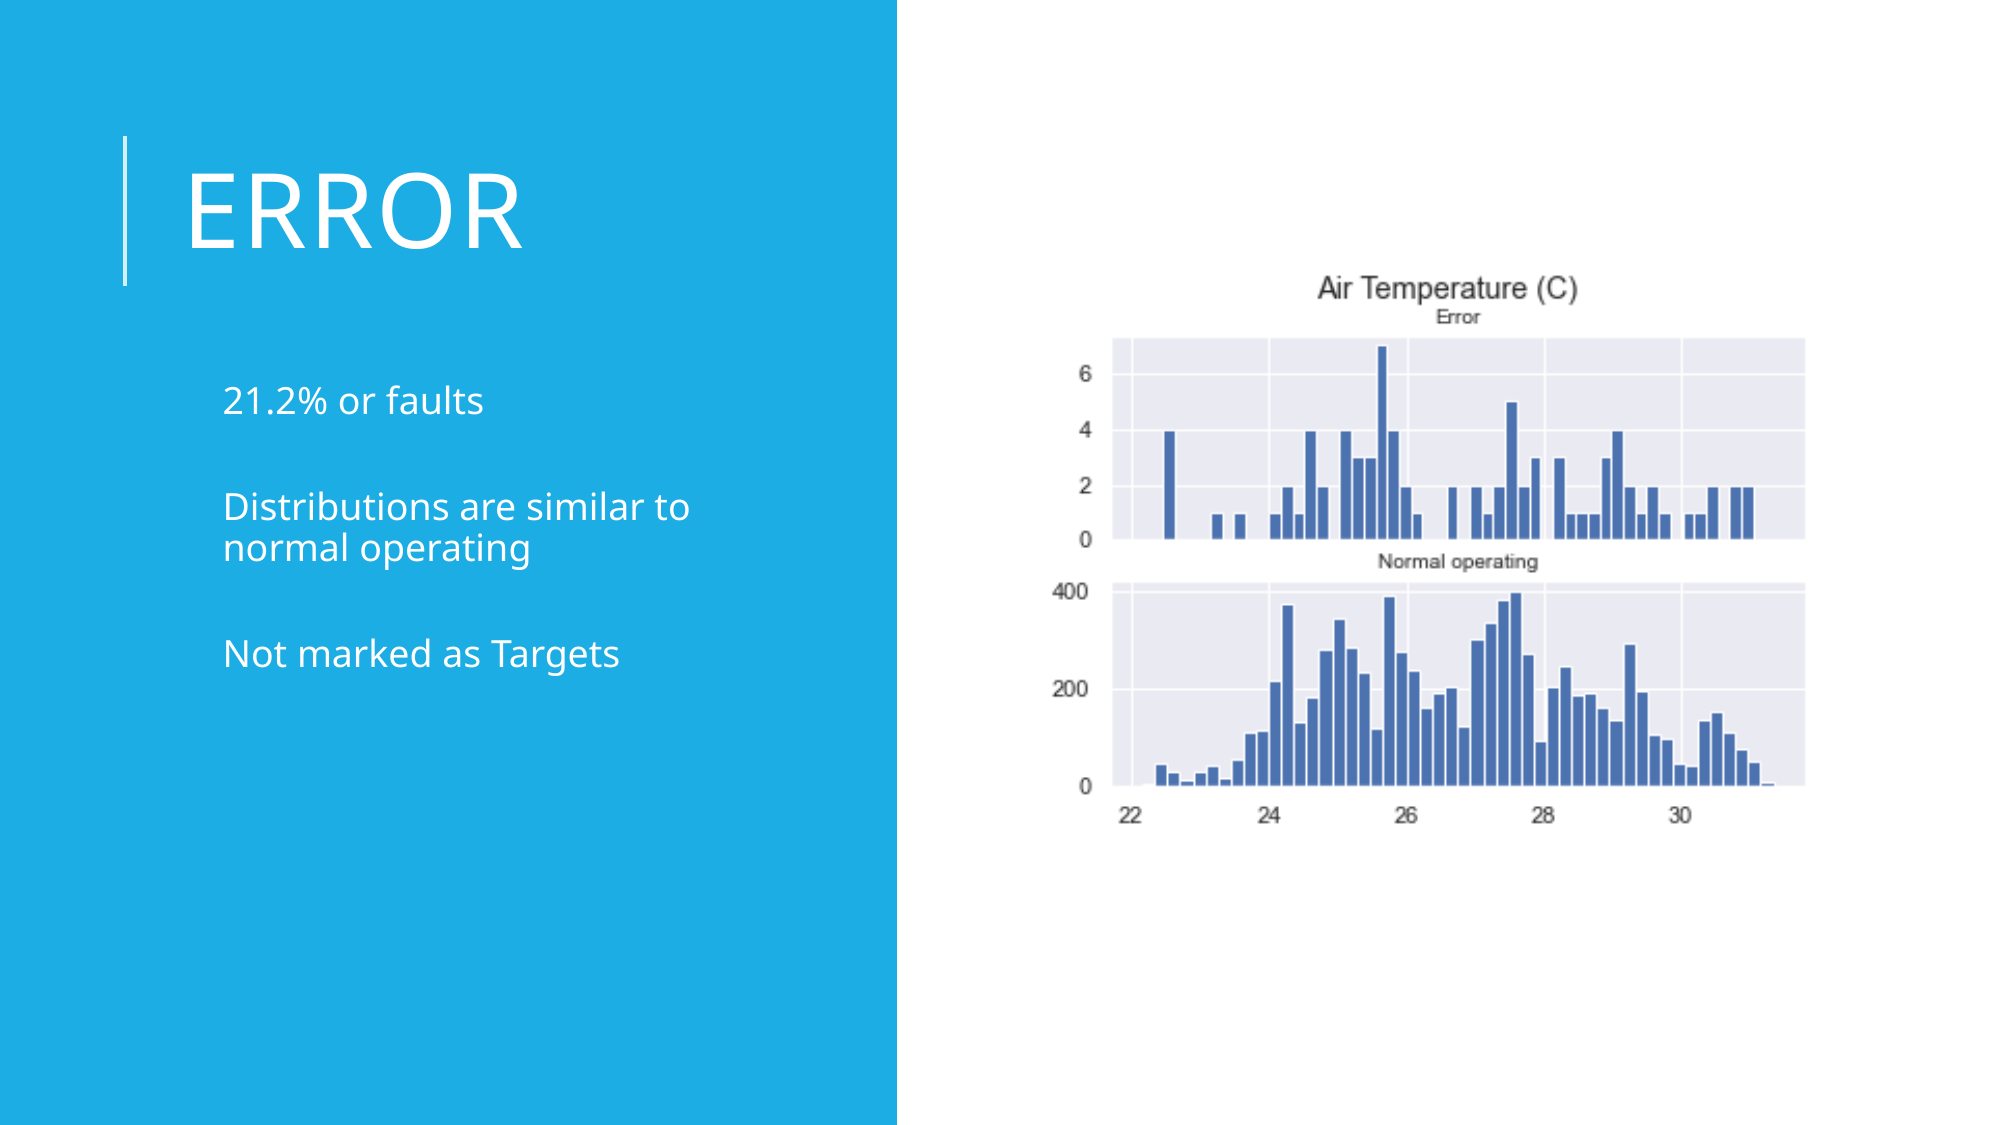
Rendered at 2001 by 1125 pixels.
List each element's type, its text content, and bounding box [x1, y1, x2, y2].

text_box 21.2% or faults Distributions are similar to normal operating Not marked as Targets [168, 374, 790, 1020]
title Error [168, 96, 788, 342]
text_box [0, 0, 898, 1125]
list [999, 263, 1896, 861]
